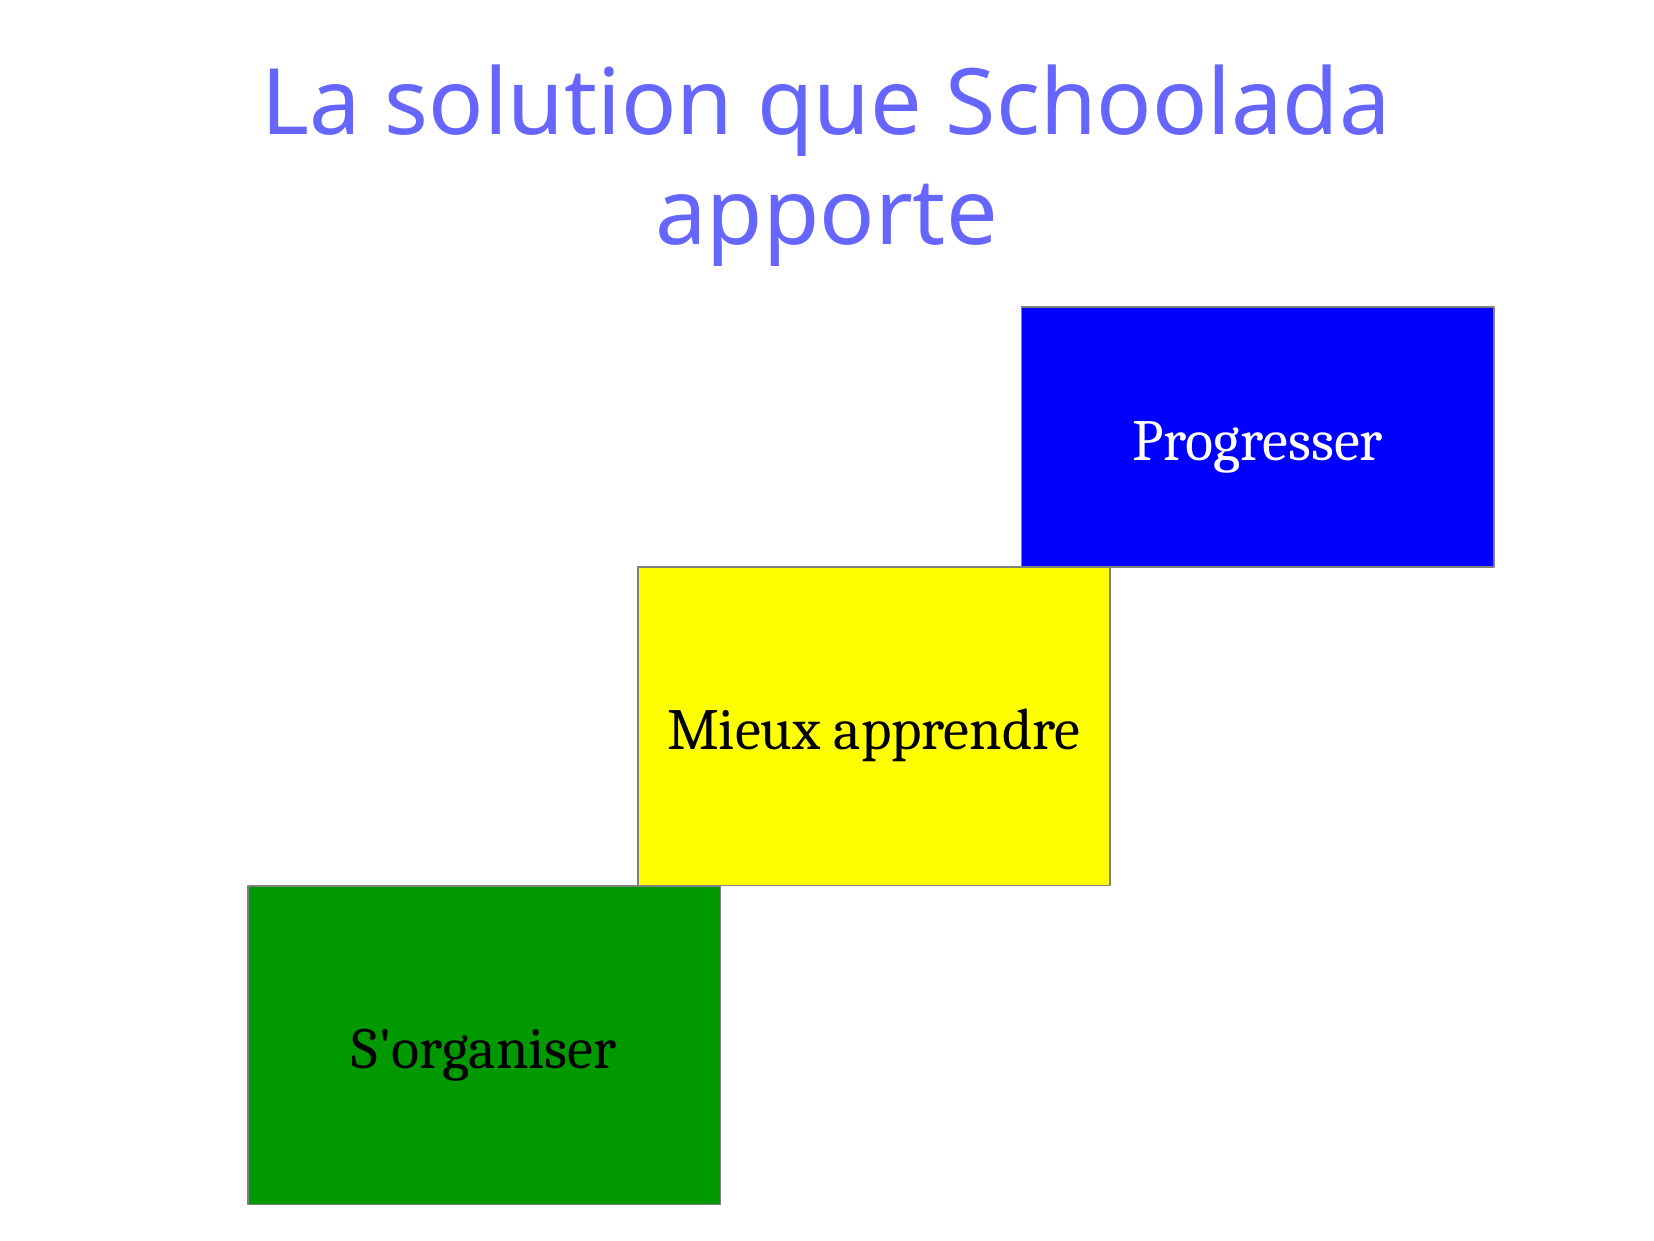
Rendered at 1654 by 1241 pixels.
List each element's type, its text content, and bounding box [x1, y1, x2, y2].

text_box Mieux apprendre [637, 566, 1111, 886]
text_box La solution que Schoolada apporte [82, 49, 1571, 257]
text_box S'organiser [247, 885, 721, 1205]
text_box Progresser [1021, 307, 1494, 567]
